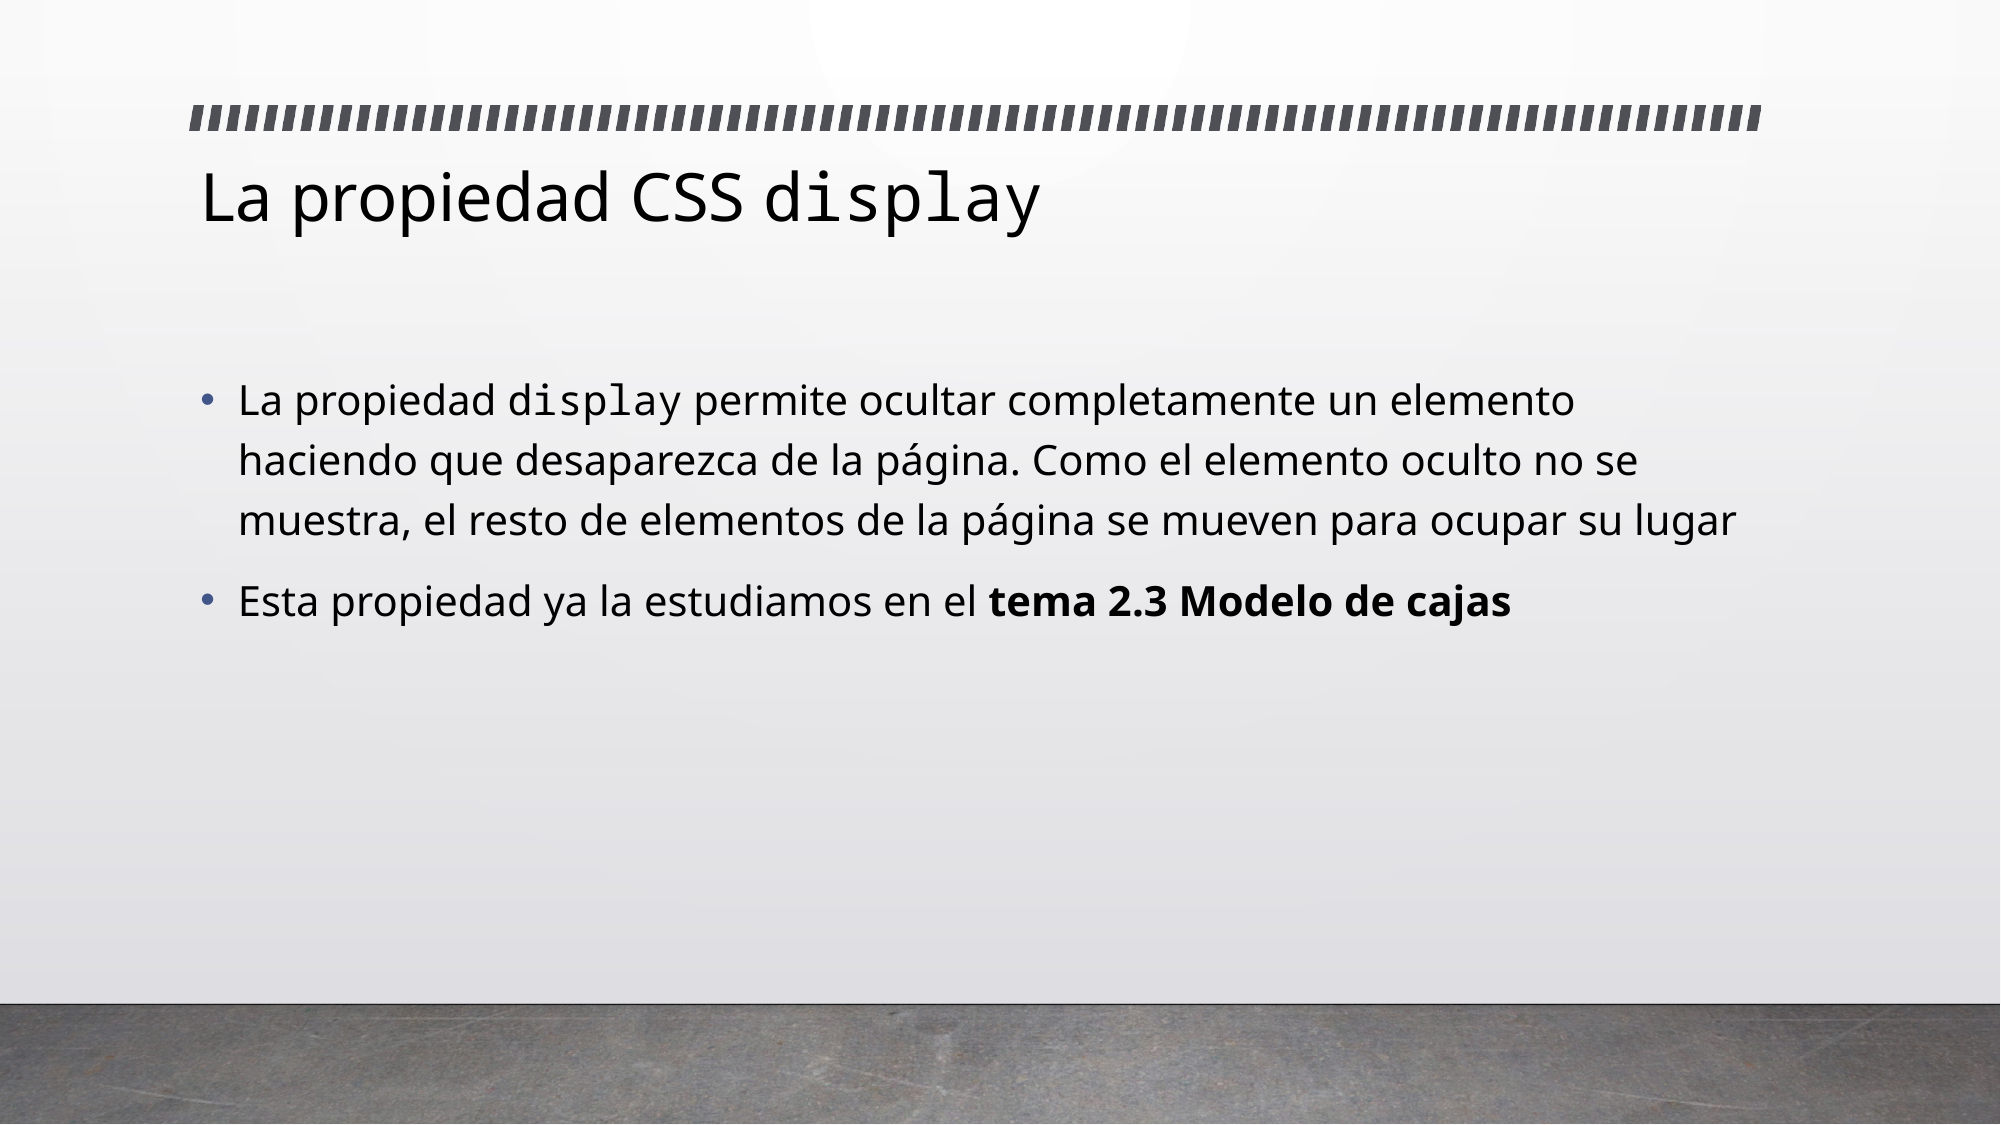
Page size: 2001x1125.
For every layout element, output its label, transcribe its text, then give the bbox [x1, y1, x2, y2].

list La propiedad display permite ocultar completamente un elemento haciendo que desaparezca de la página. Como el elemento oculto no se muestra, el resto de elementos de la página se mueven para ocupar su lugar Esta propiedad ya la estudiamos en el tema 2.3 Modelo de cajas [185, 356, 1761, 897]
picture [0, 1004, 2000, 1124]
title La propiedad CSS display [185, 156, 1761, 329]
